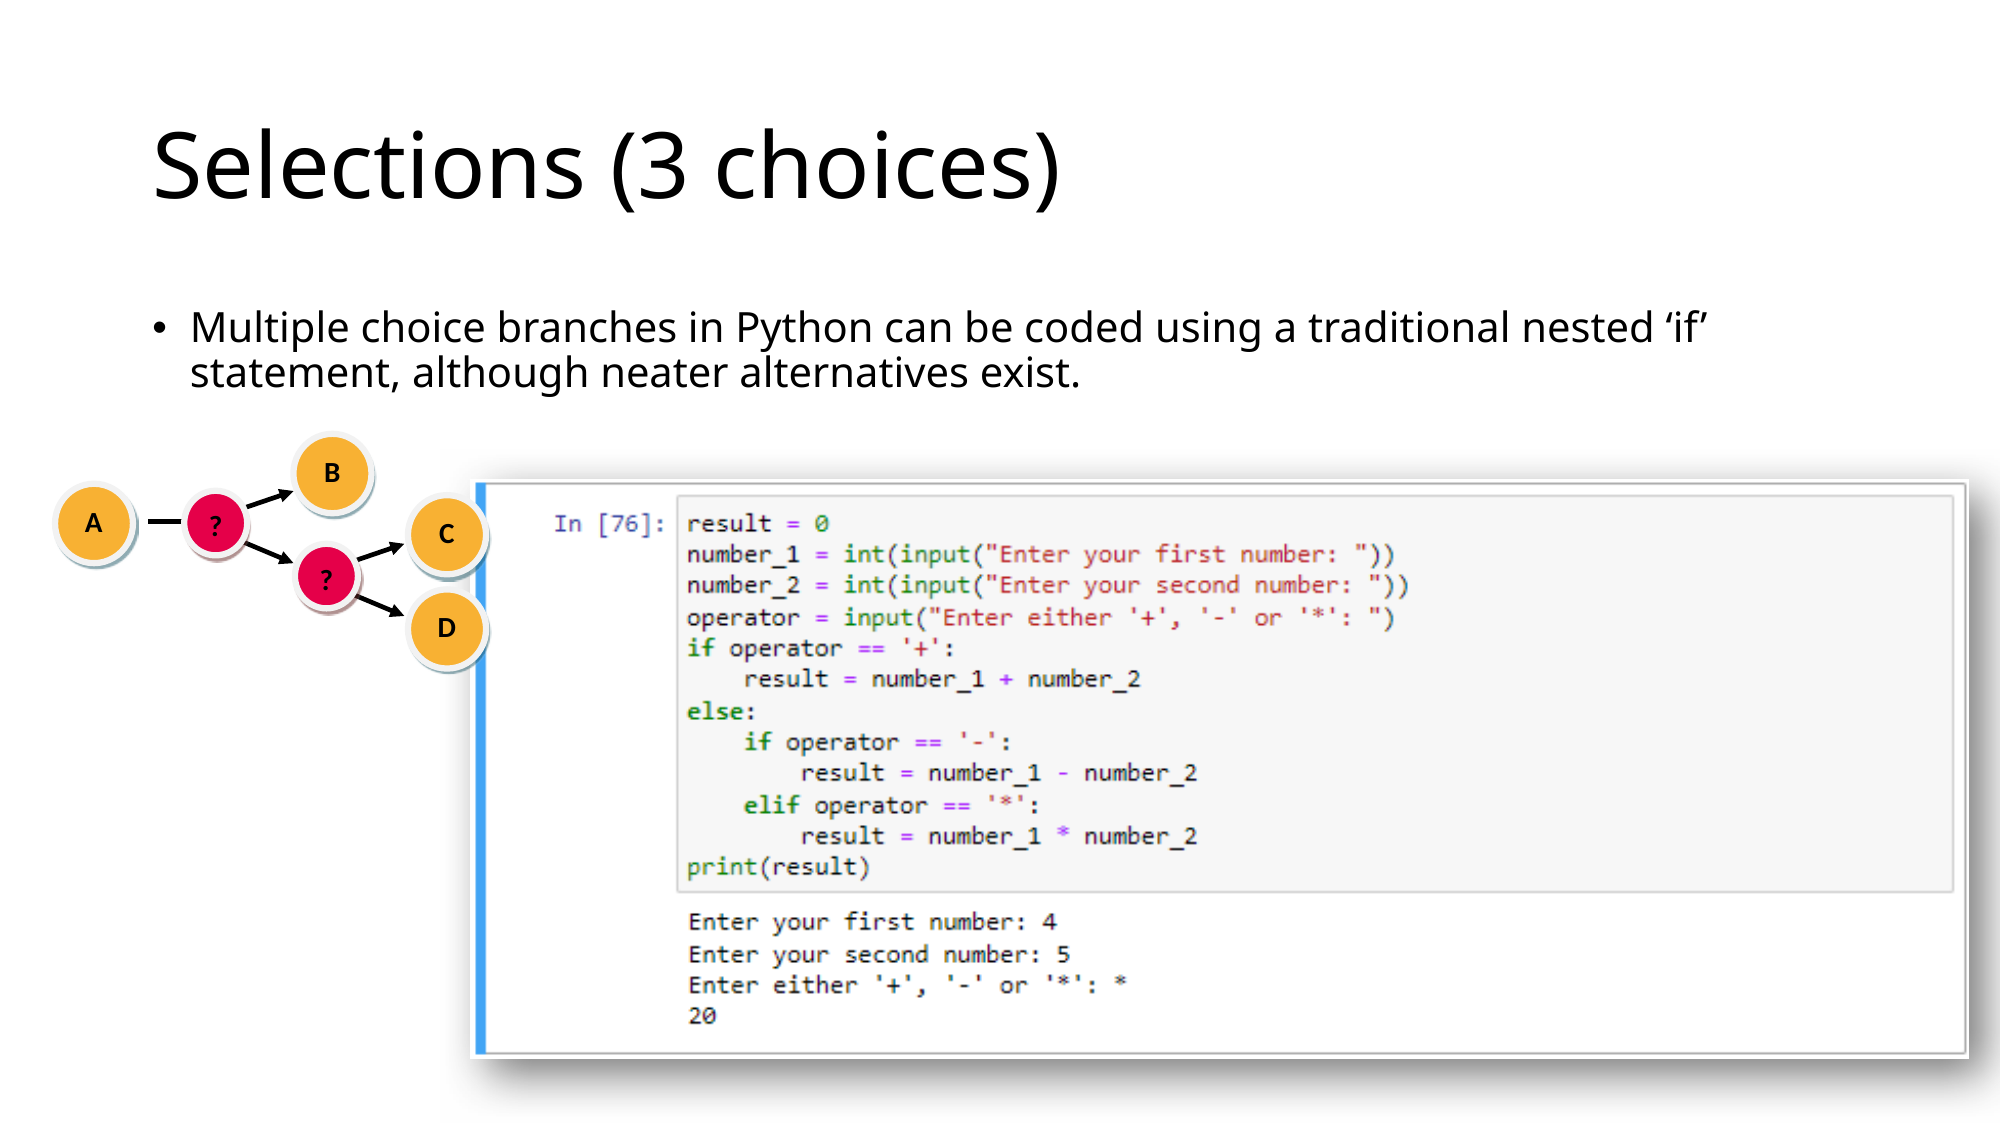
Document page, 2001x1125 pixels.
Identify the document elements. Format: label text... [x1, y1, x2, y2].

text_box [230, 536, 294, 564]
text_box ? [294, 543, 358, 609]
text_box A [55, 483, 133, 564]
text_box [230, 490, 294, 513]
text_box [340, 589, 405, 616]
text_box B [293, 433, 372, 514]
list Multiple choice branches in Python can be coded using a traditional nested ‘if’ statement, although neater alternatives exist. [137, 299, 1863, 1086]
picture [470, 479, 1969, 1059]
text_box ? [184, 490, 248, 556]
text_box D [407, 589, 470, 669]
title Selections (3 choices) [137, 59, 1863, 278]
text_box C [407, 495, 470, 575]
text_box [340, 543, 405, 566]
